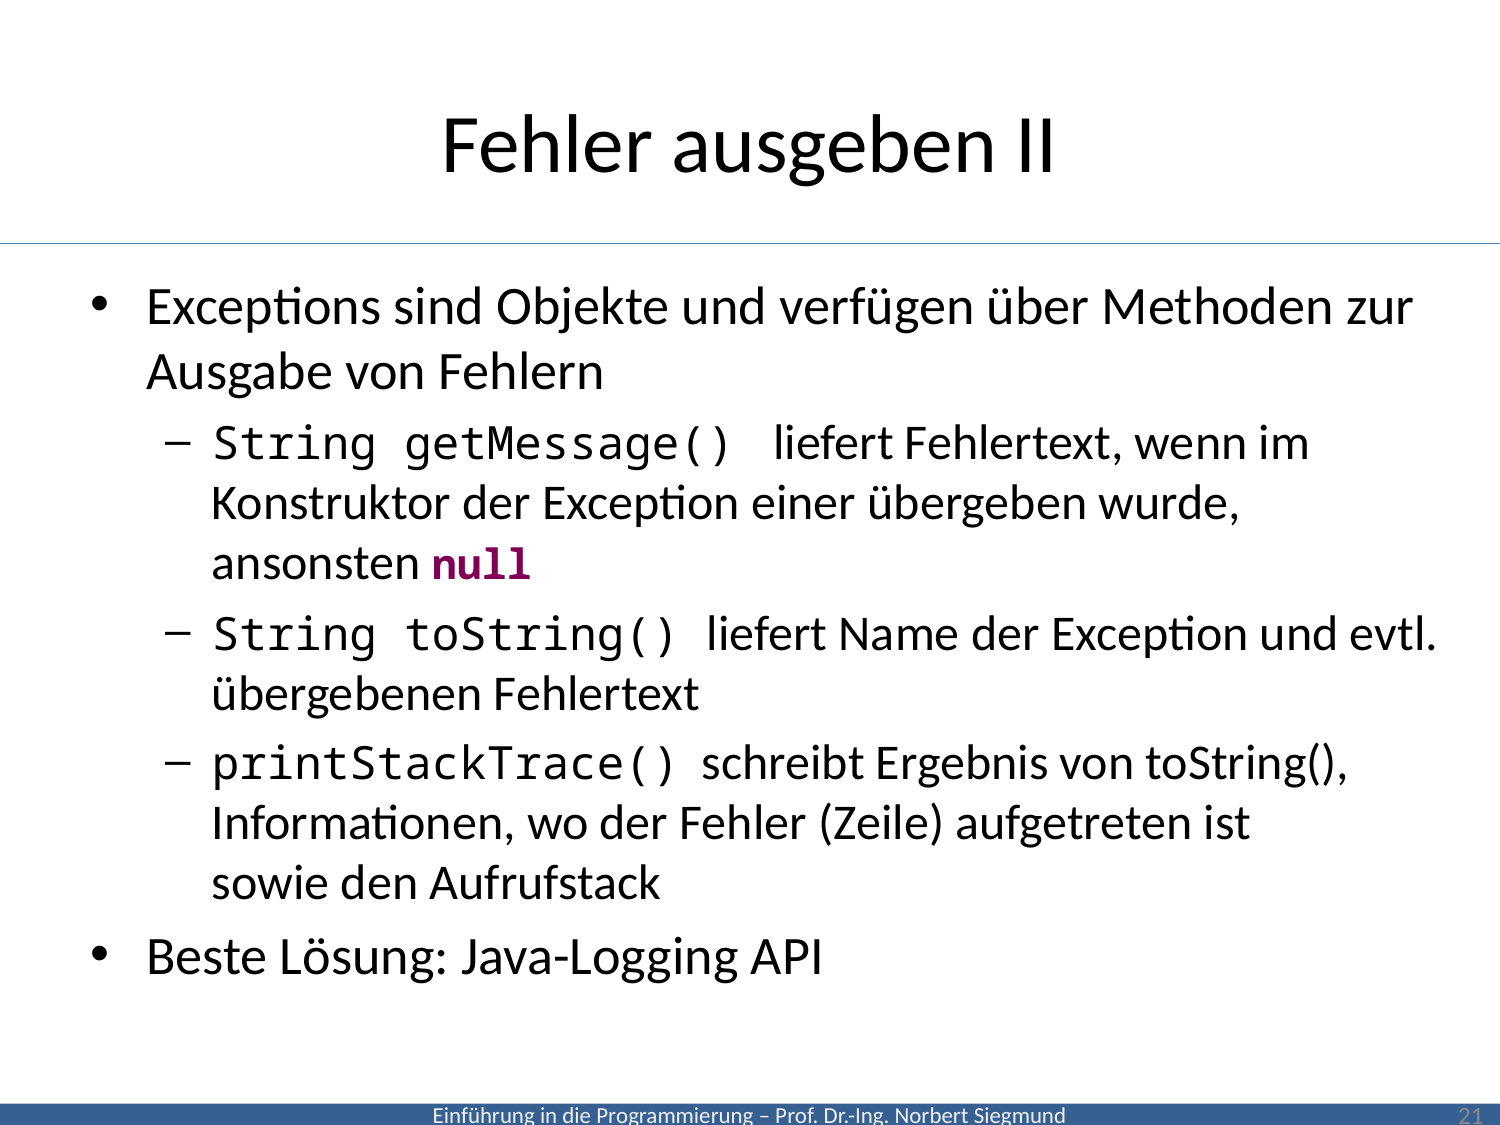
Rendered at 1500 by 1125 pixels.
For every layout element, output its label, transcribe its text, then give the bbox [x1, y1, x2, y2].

title Fehler ausgeben II [74, 44, 1426, 233]
list Exceptions sind Objekte und verfügen über Methoden zur Ausgabe von Fehlern String getMessage() liefert Fehlertext, wenn im Konstruktor der Exception einer übergeben wurde, ansonsten null String toString() liefert Name der Exception und evtl. übergebenen Fehlertext printStackTrace() schreibt Ergebnis von toString(), Informationen, wo der Fehler (Zeile) aufgetreten ist sowie den Aufrufstack Beste Lösung: Java-Logging API [74, 262, 1495, 1104]
slide_number 21 [1148, 1084, 1499, 1125]
